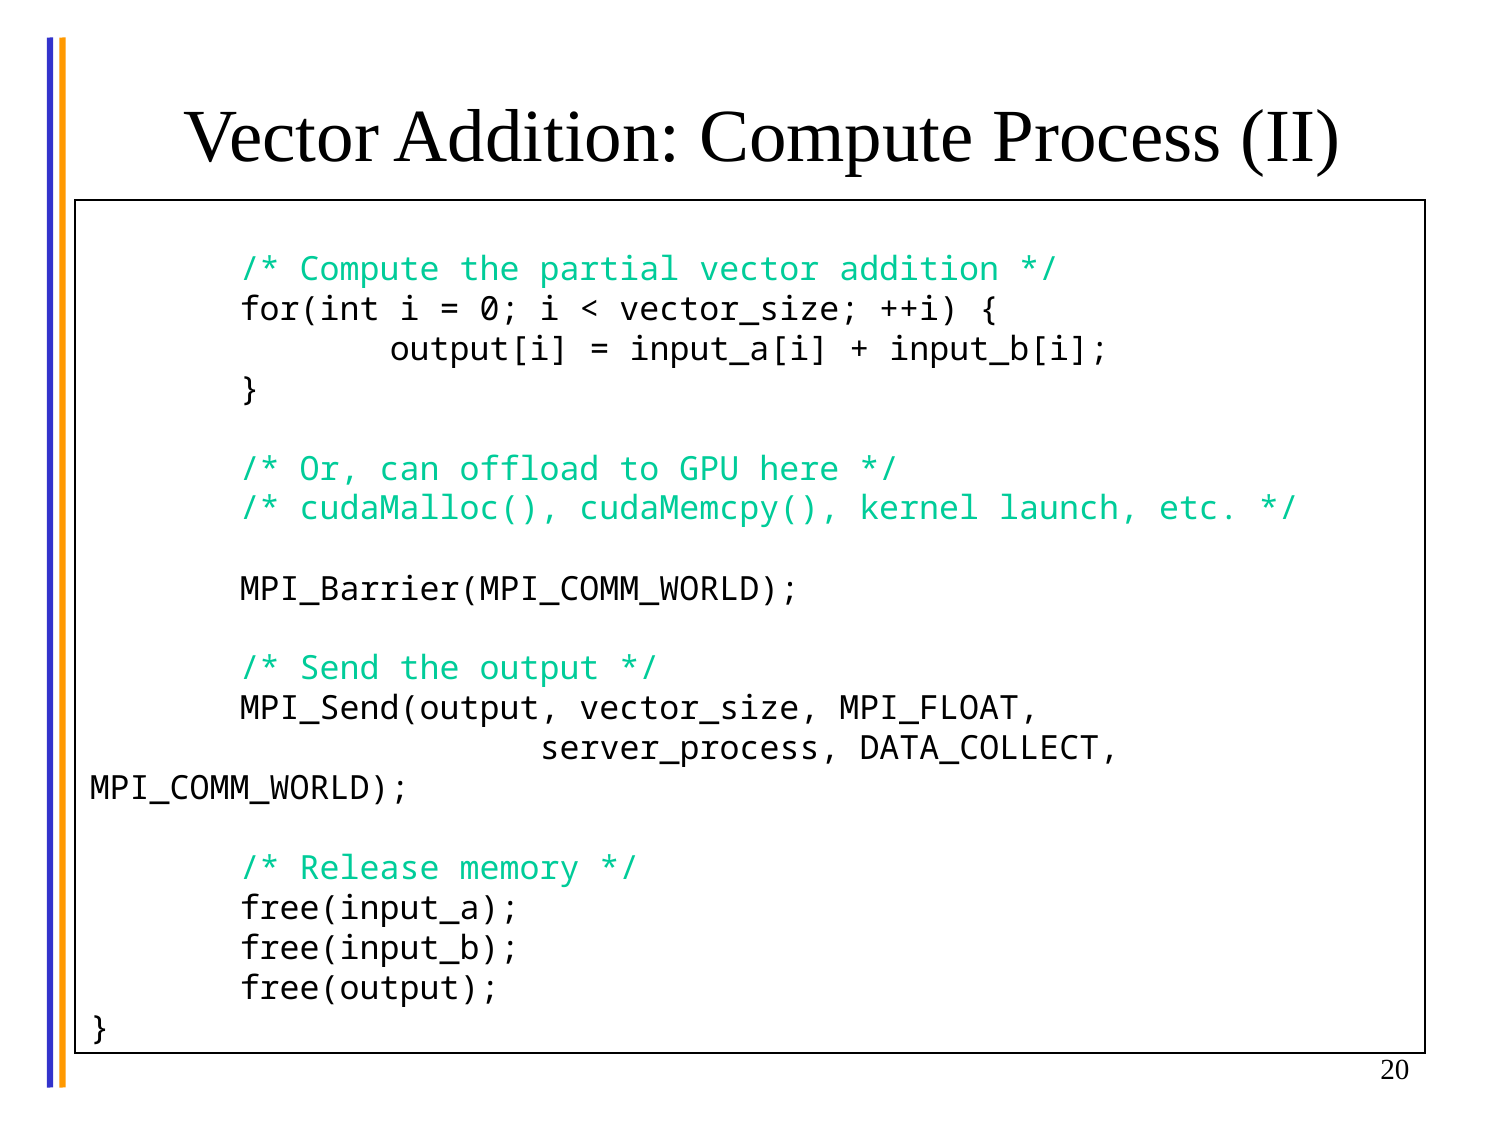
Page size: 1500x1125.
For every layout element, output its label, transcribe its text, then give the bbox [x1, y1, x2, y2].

slide_number 20 [1337, 1042, 1426, 1103]
text_box /* Compute the partial vector addition */ for(int i = 0; i < vector_size; ++i) { output[i] = input_a[i] + input_b[i]; } /* Or, can offload to GPU here */ /* cudaMalloc(), cudaMemcpy(), kernel launch, etc. */ MPI_Barrier(MPI_COMM_WORLD); /* Send the output */ MPI_Send(output, vector_size, MPI_FLOAT, server_process, DATA_COLLECT, MPI_COMM_WORLD); /* Release memory */ free(input_a); free(input_b); free(output); } [74, 199, 1425, 1054]
title Vector Addition: Compute Process (II) [112, 37, 1413, 199]
